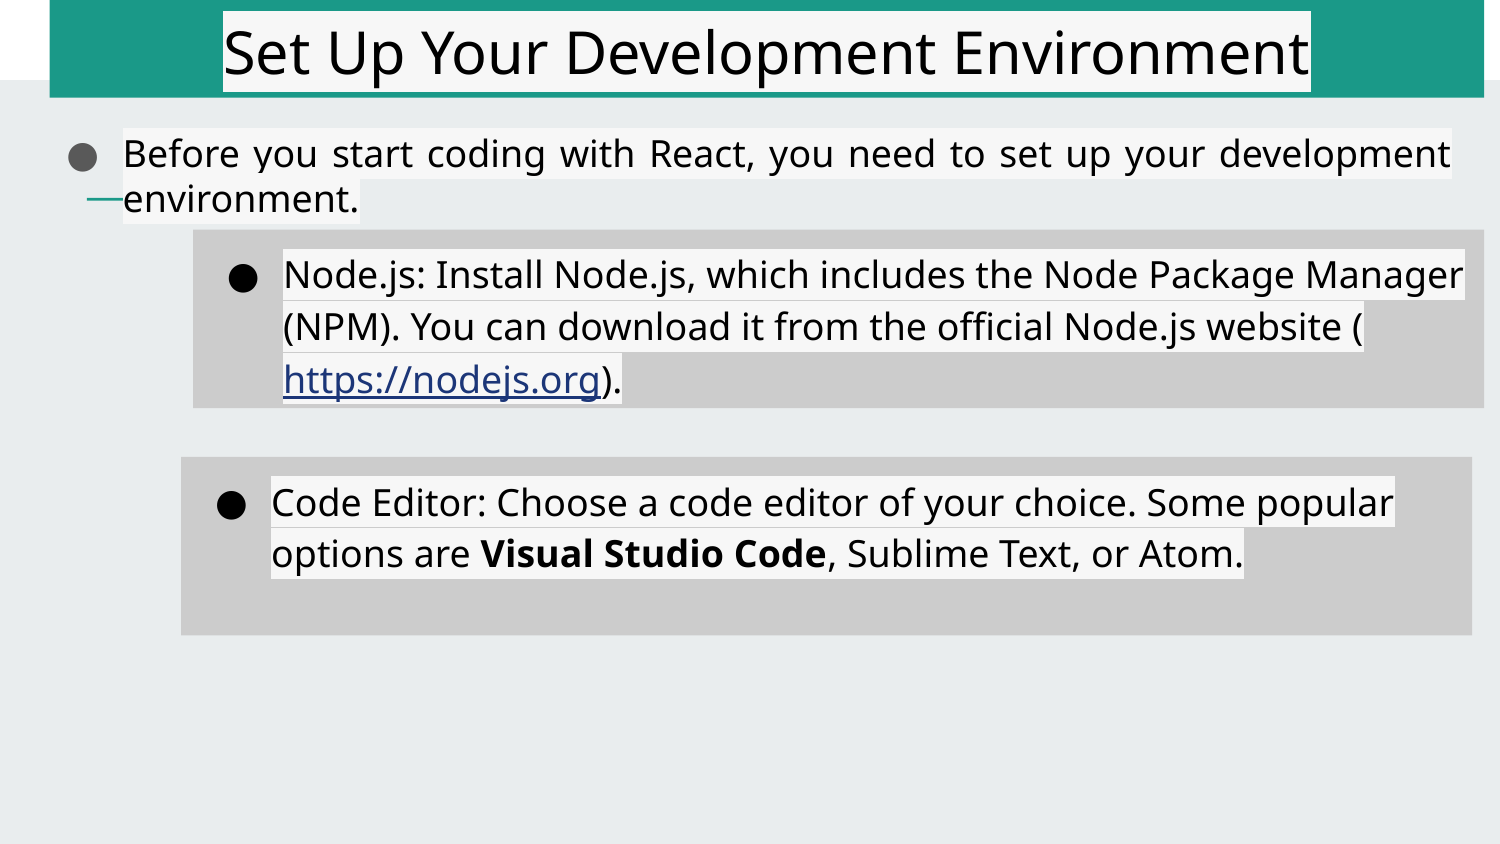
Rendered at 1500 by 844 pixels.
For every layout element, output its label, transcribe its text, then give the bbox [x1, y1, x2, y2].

text_box Code Editor: Choose a code editor of your choice. Some popular options are Visual Studio Code, Sublime Text, or Atom. [181, 456, 1473, 636]
text_box Before you start coding with React, you need to set up your development environment. [32, 115, 1468, 230]
title Set Up Your Development Environment [49, 0, 1485, 98]
text_box Node.js: Install Node.js, which includes the Node Package Manager (NPM). You can download it from the official Node.js website (https://nodejs.org). [193, 229, 1485, 409]
